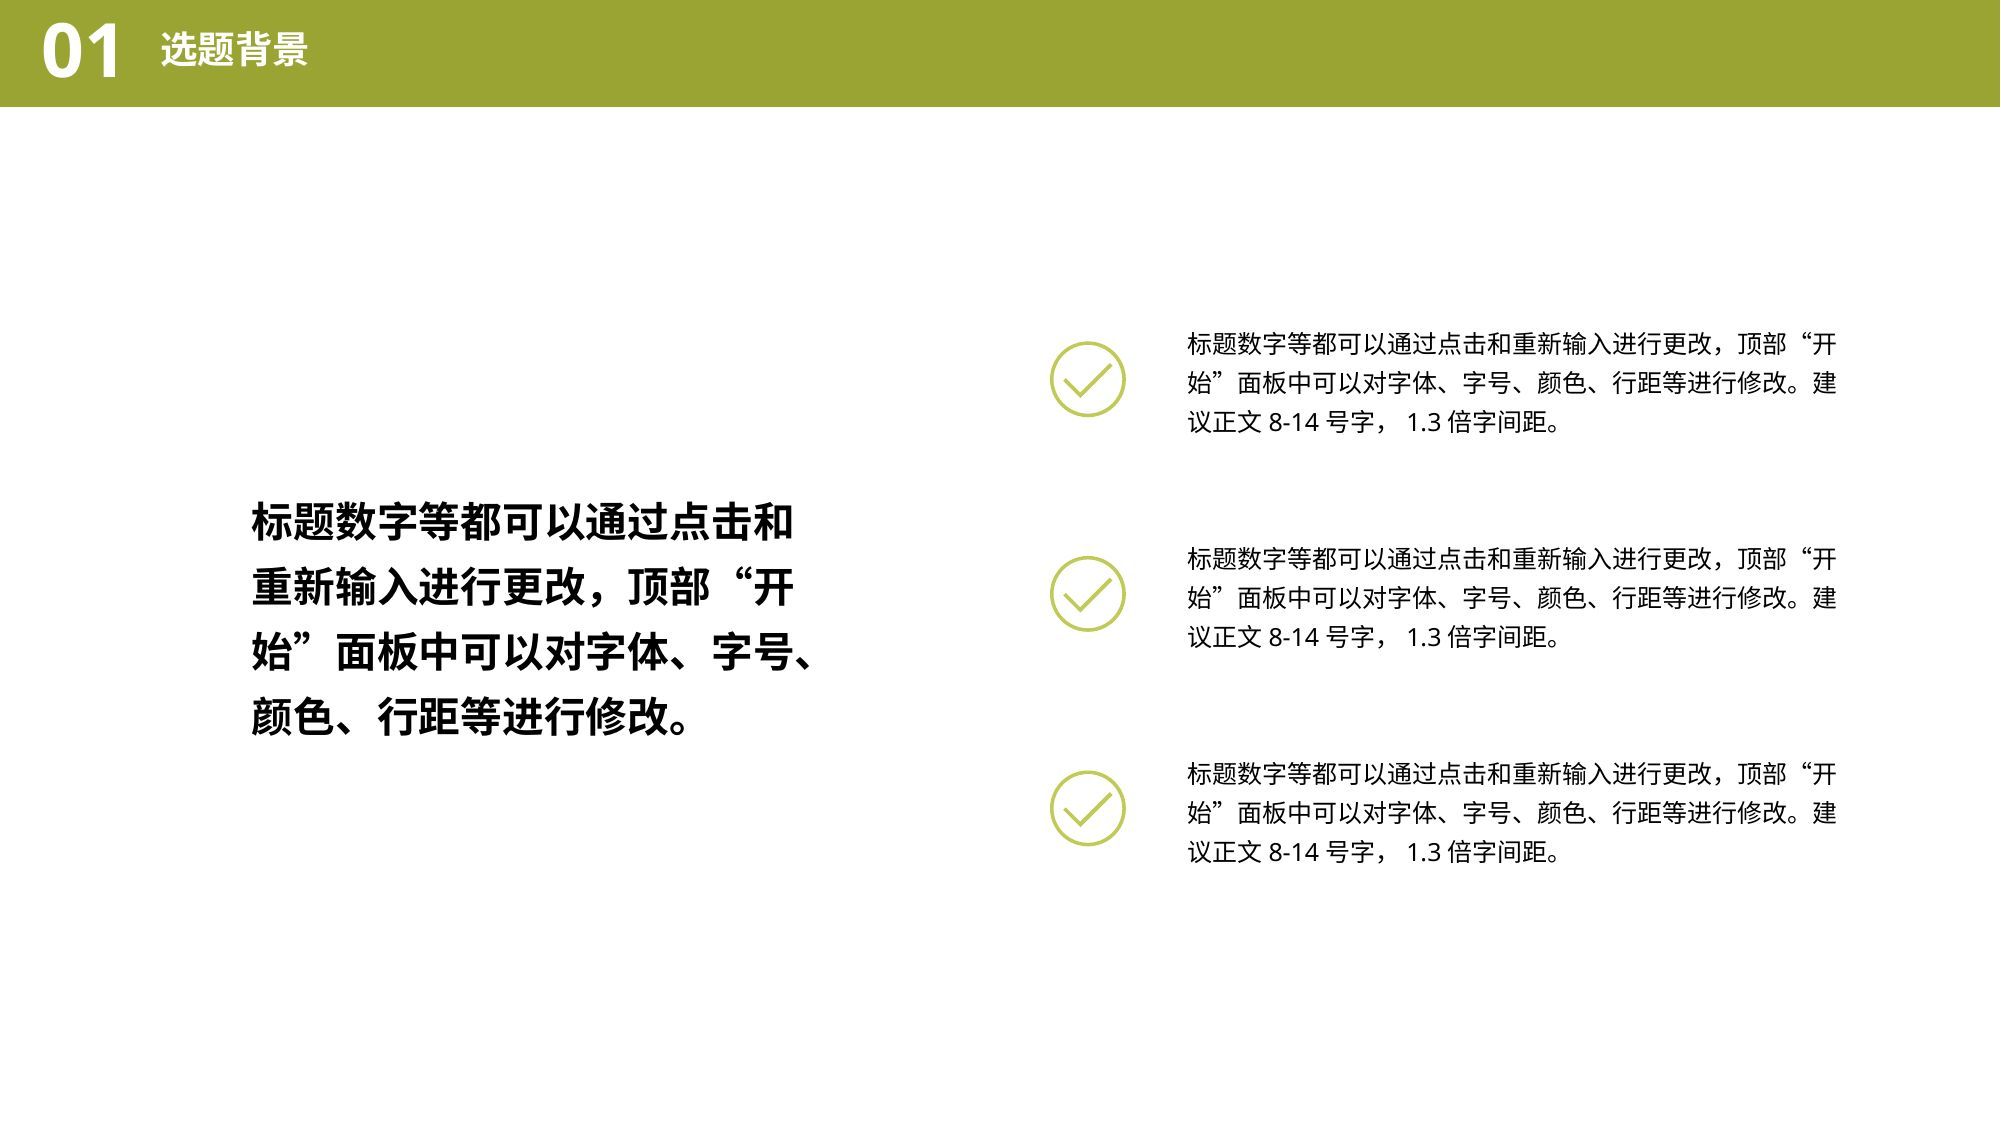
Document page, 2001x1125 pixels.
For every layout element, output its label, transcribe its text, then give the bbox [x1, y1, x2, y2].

text_box 标题数字等都可以通过点击和重新输入进行更改，顶部“开始”面板中可以对字体、字号、颜色、行距等进行修改。建议正文8-14号字，1.3倍字间距。 [1172, 741, 1871, 874]
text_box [1049, 770, 1126, 847]
text_box 标题数字等都可以通过点击和重新输入进行更改，顶部“开始”面板中可以对字体、字号、颜色、行距等进行修改。建议正文8-14号字，1.3倍字间距。 [1172, 527, 1871, 659]
list 01 [26, 13, 146, 93]
list 选题背景 [146, 23, 772, 84]
text_box 标题数字等都可以通过点击和重新输入进行更改，顶部“开始”面板中可以对字体、字号、颜色、行距等进行修改。建议正文8-14号字，1.3倍字间距。 [1172, 312, 1871, 445]
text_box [1049, 341, 1126, 418]
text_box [1049, 555, 1126, 632]
text_box 标题数字等都可以通过点击和重新输入进行更改，顶部“开始”面板中可以对字体、字号、颜色、行距等进行修改。 [237, 473, 848, 749]
